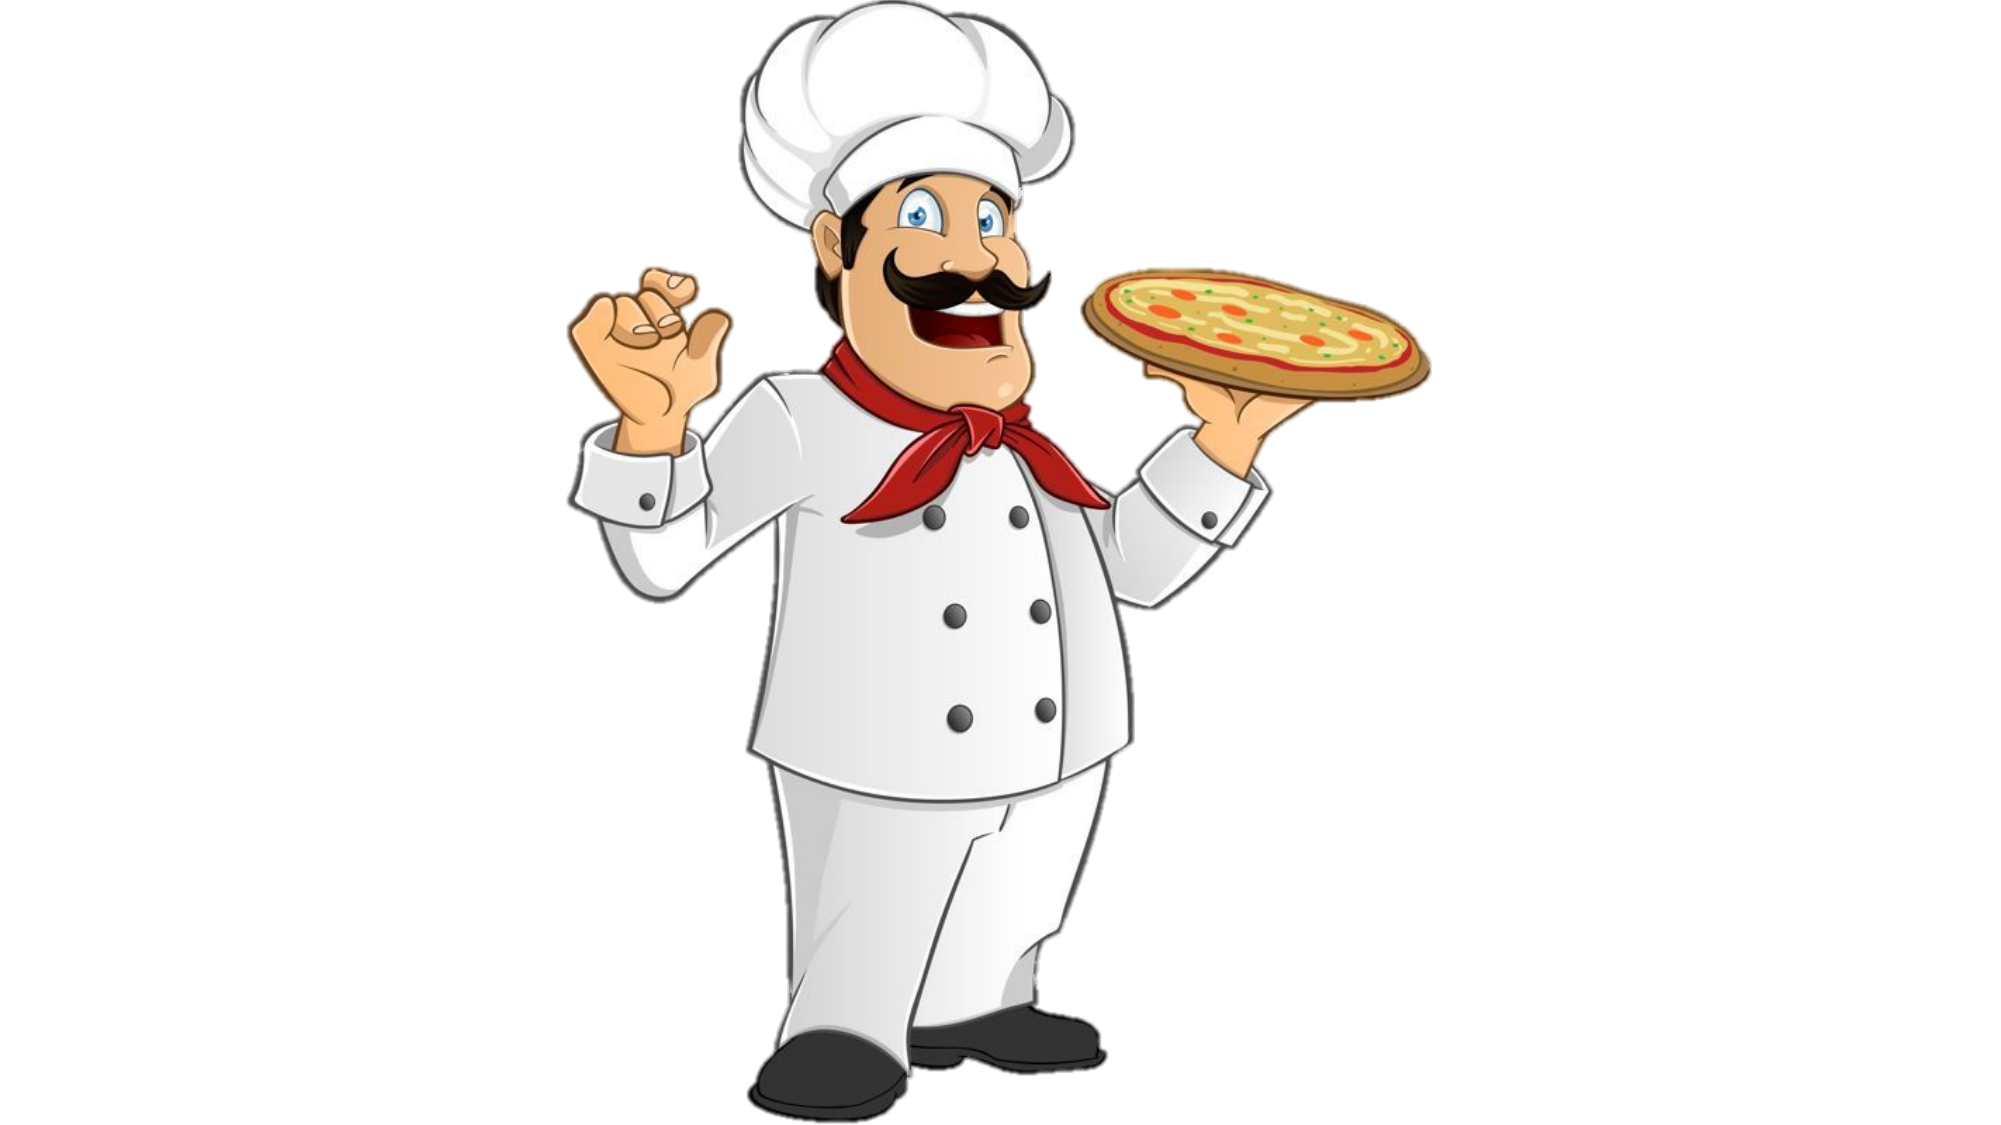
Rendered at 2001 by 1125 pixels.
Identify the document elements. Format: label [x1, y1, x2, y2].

picture [563, 0, 1436, 1125]
